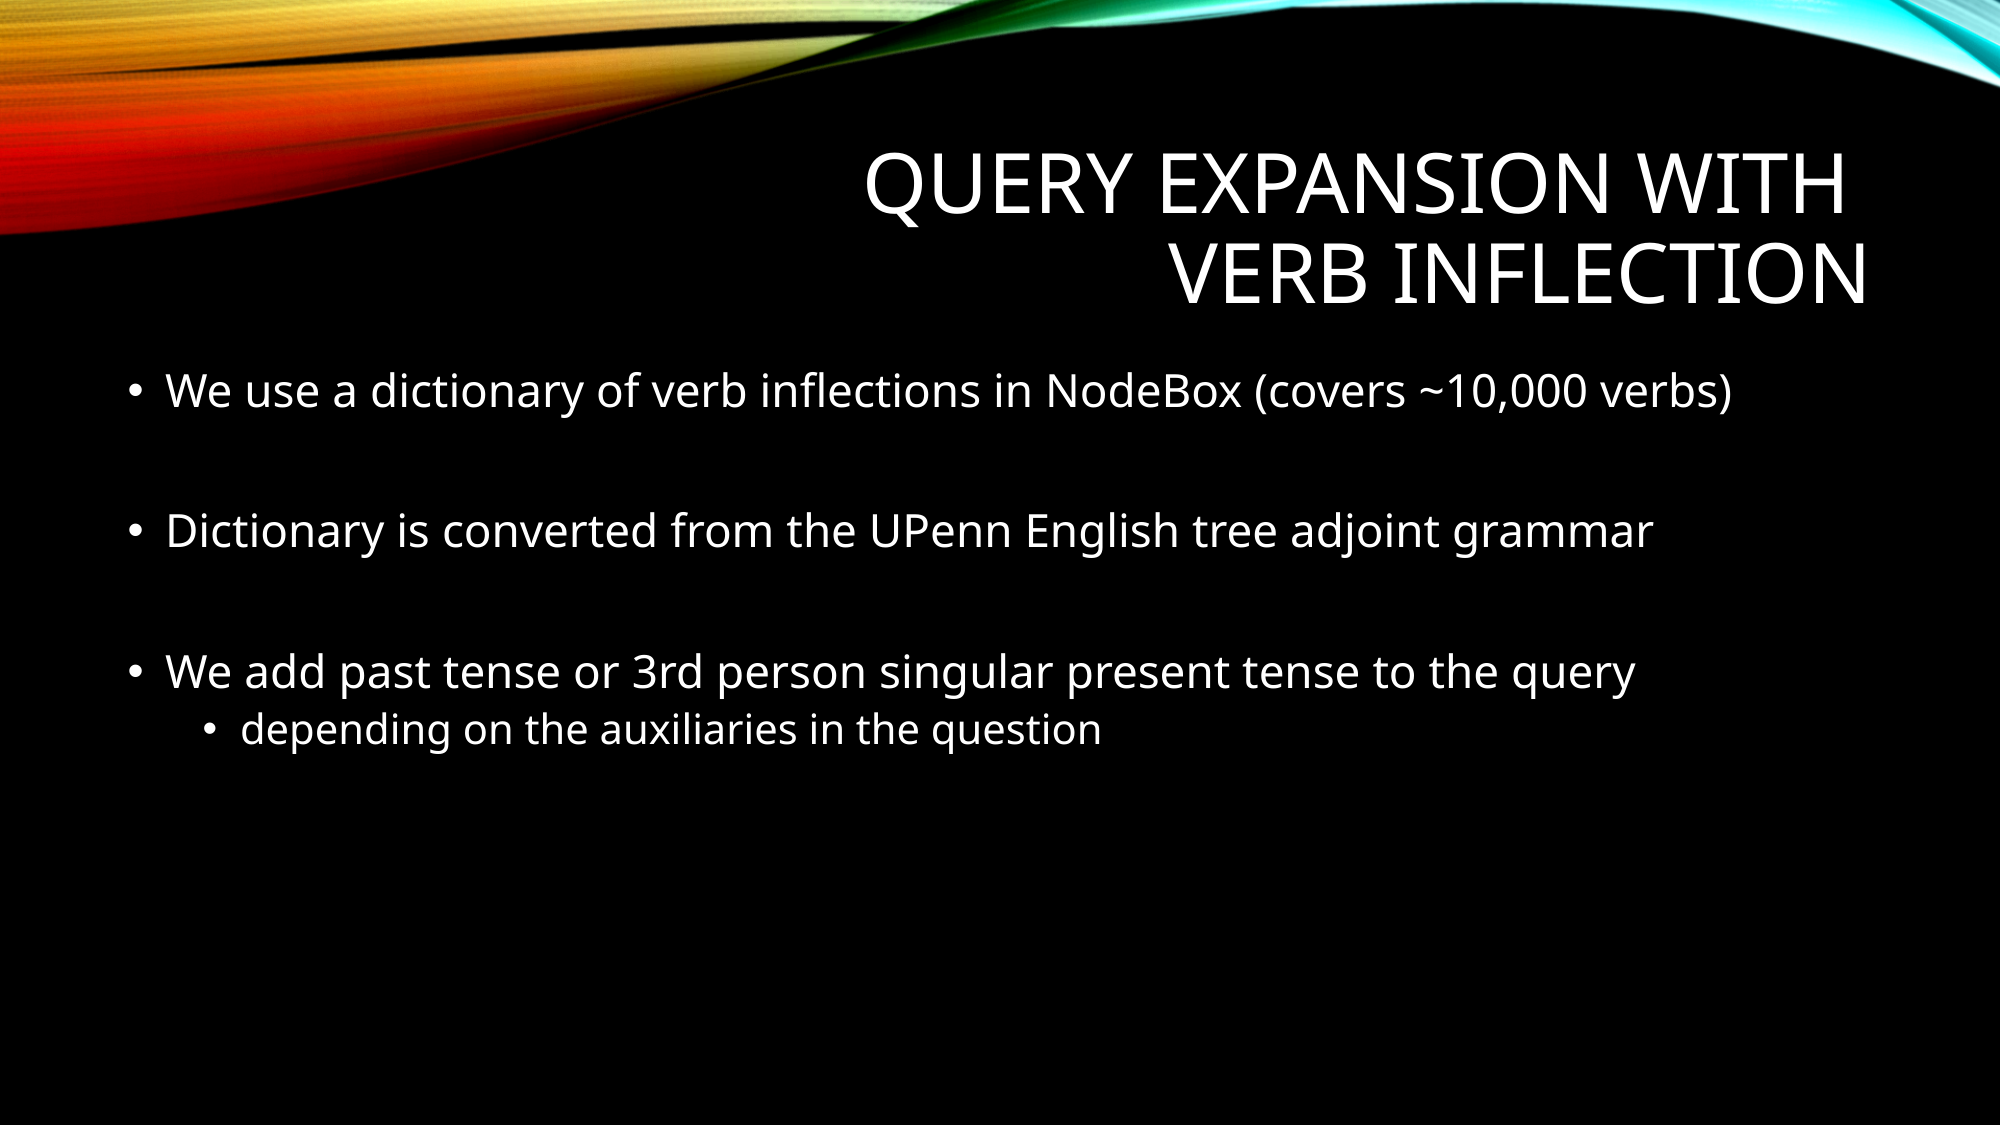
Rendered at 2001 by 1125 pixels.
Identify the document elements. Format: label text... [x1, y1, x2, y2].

list We use a dictionary of verb inflections in NodeBox (covers ~10,000 verbs) Dictionary is converted from the UPenn English tree adjoint grammar We add past tense or 3rd person singular present tense to the query depending on the auxiliaries in the question [112, 360, 1888, 1021]
picture [0, 0, 2000, 237]
title Query Expansion with Verb Inflection [474, 125, 1888, 338]
